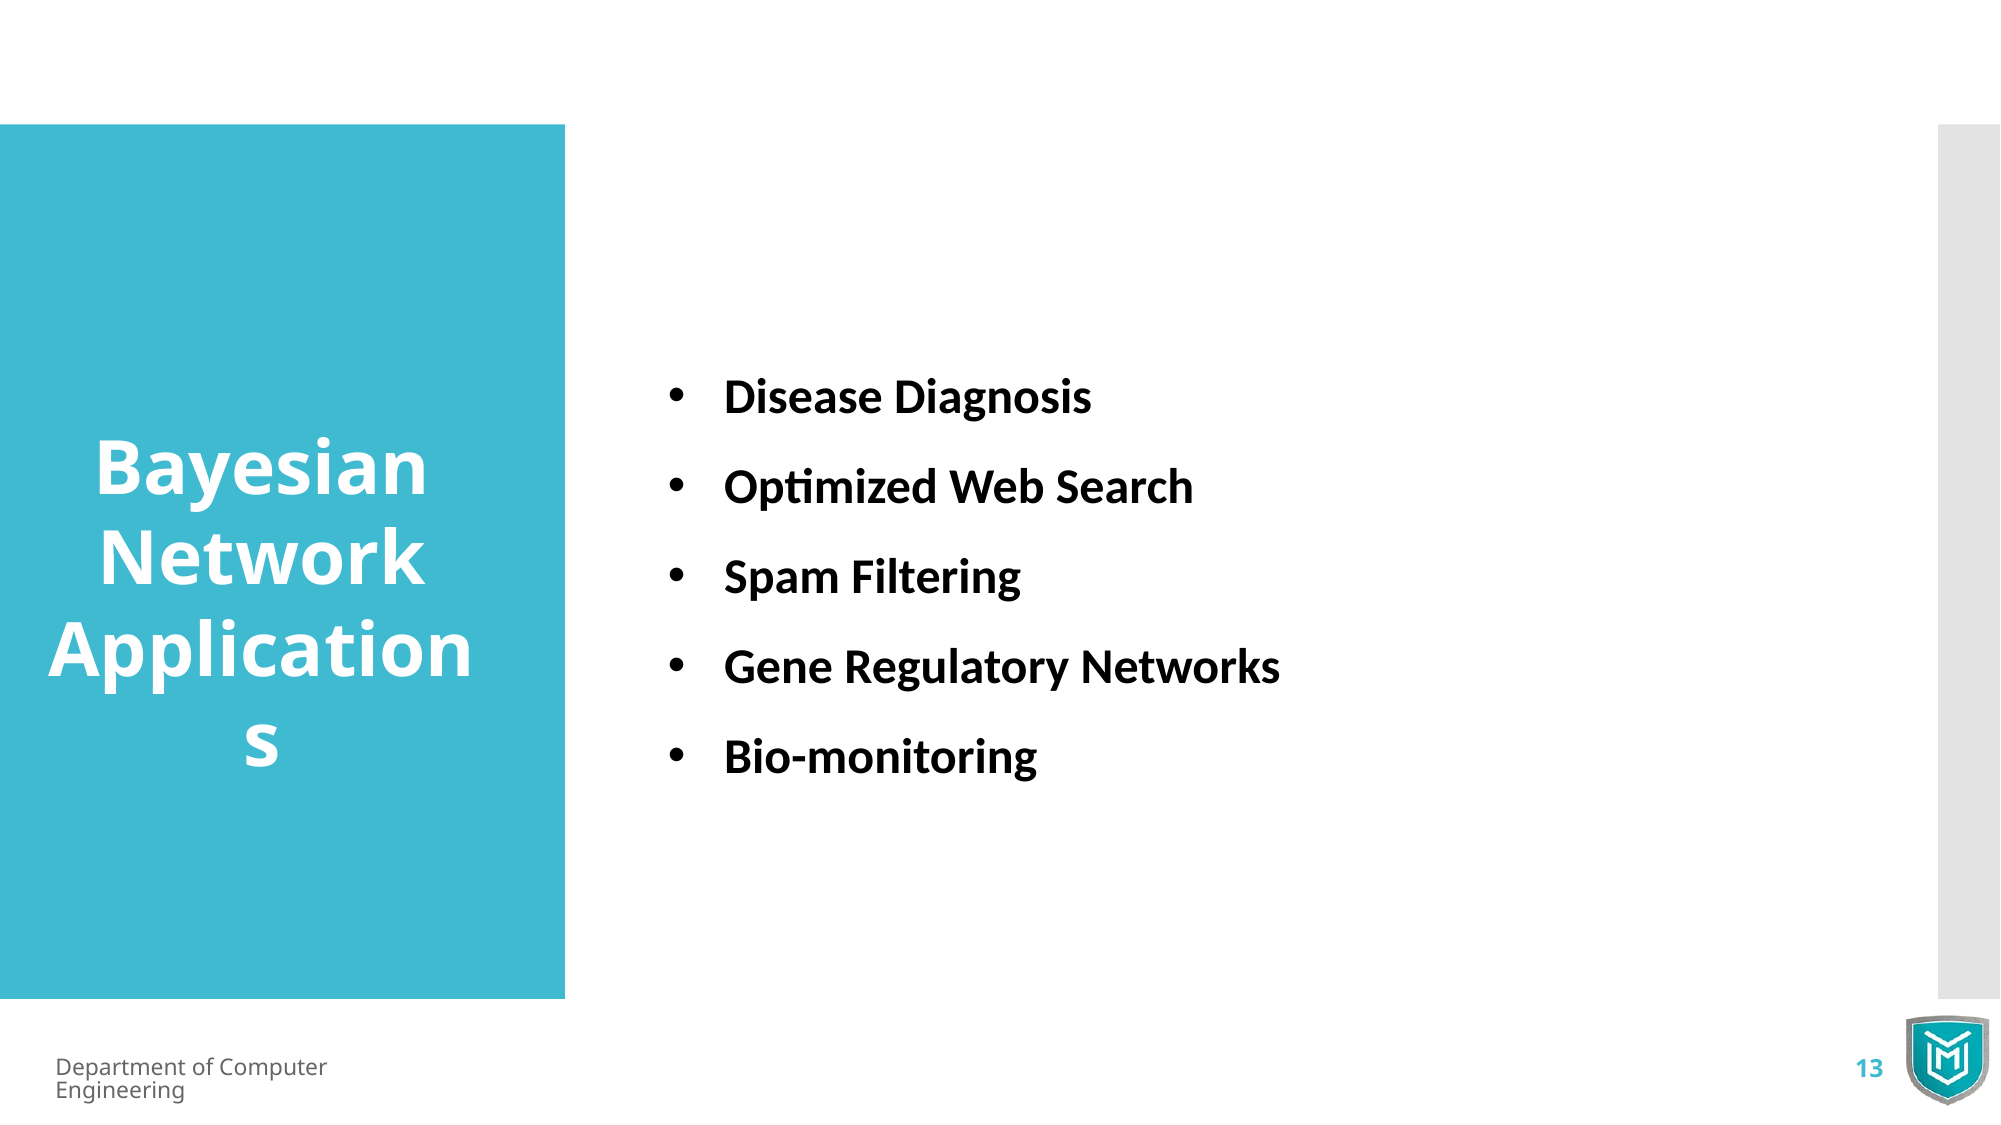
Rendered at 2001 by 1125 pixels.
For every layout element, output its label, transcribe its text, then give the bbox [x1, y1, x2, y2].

text_box Bayesian Network Applications [37, 324, 484, 782]
footer Department of Computer Engineering [53, 1056, 428, 1084]
slide_number 13 [1848, 1061, 1888, 1091]
picture [1896, 995, 2000, 1125]
text_box Disease Diagnosis Optimized Web Search Spam Filtering Gene Regulatory Networks Bio-monitoring [653, 326, 1296, 792]
